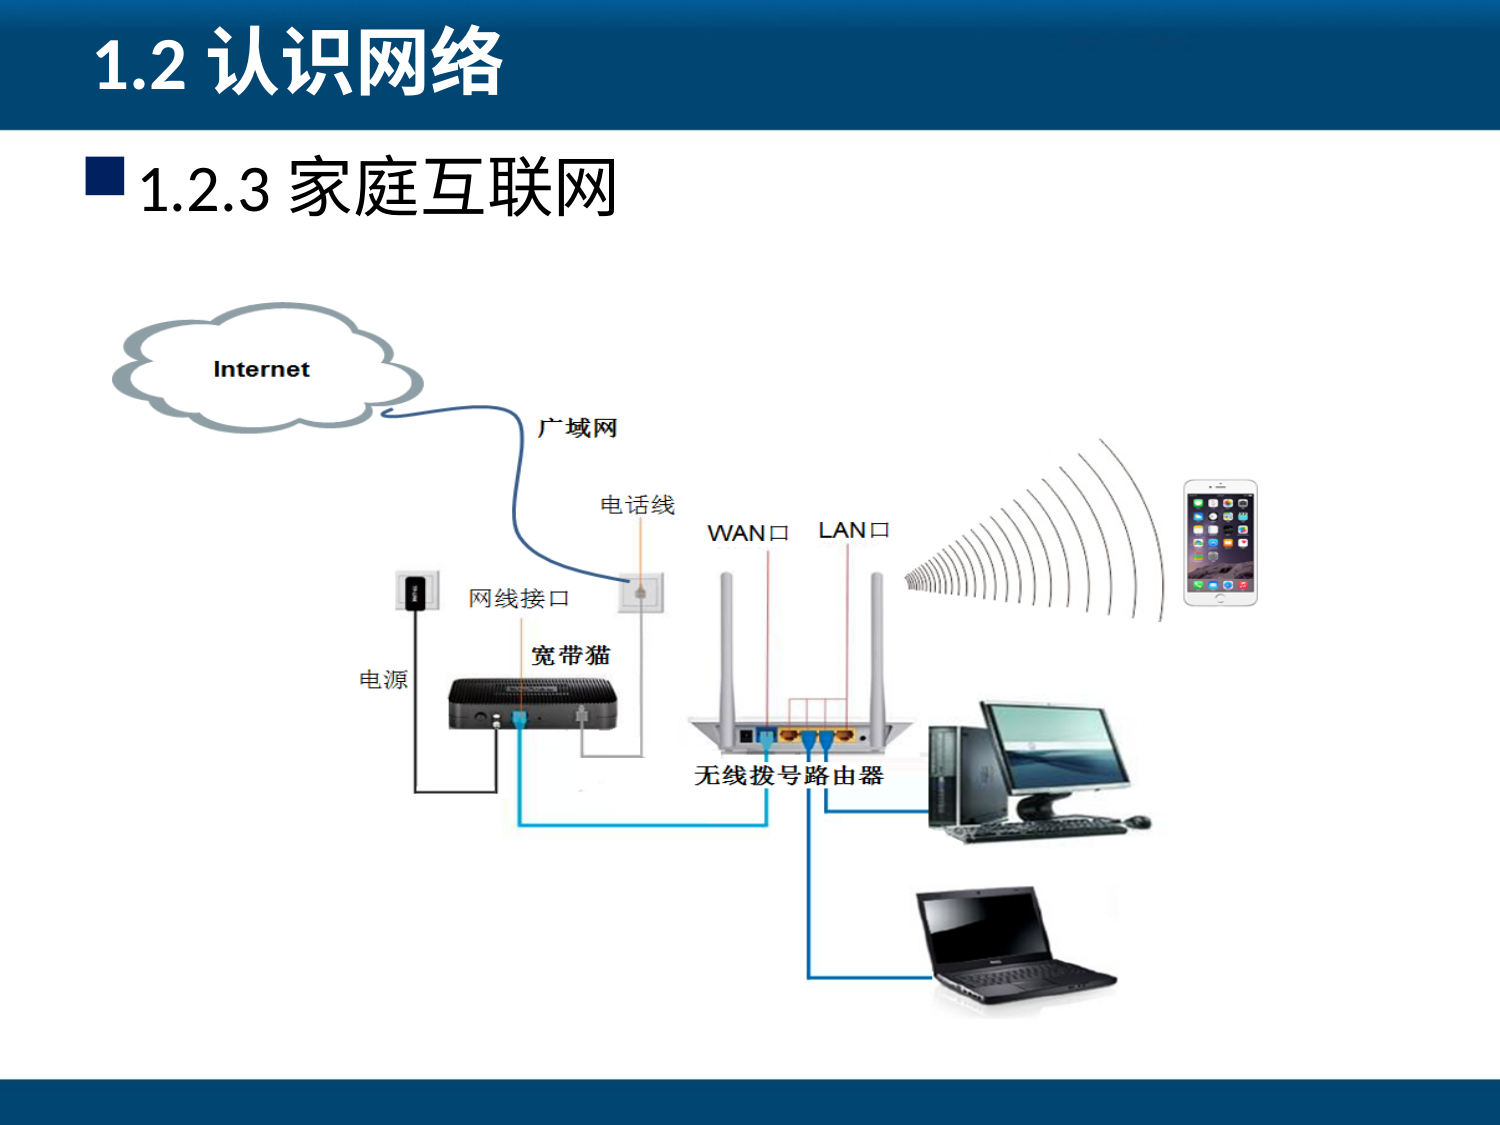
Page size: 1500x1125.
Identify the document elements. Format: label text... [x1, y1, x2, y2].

picture [0, 0, 1500, 1125]
title 1.2认识网络 [76, 18, 1427, 100]
list 1.2.3家庭互联网 [64, 136, 1416, 880]
